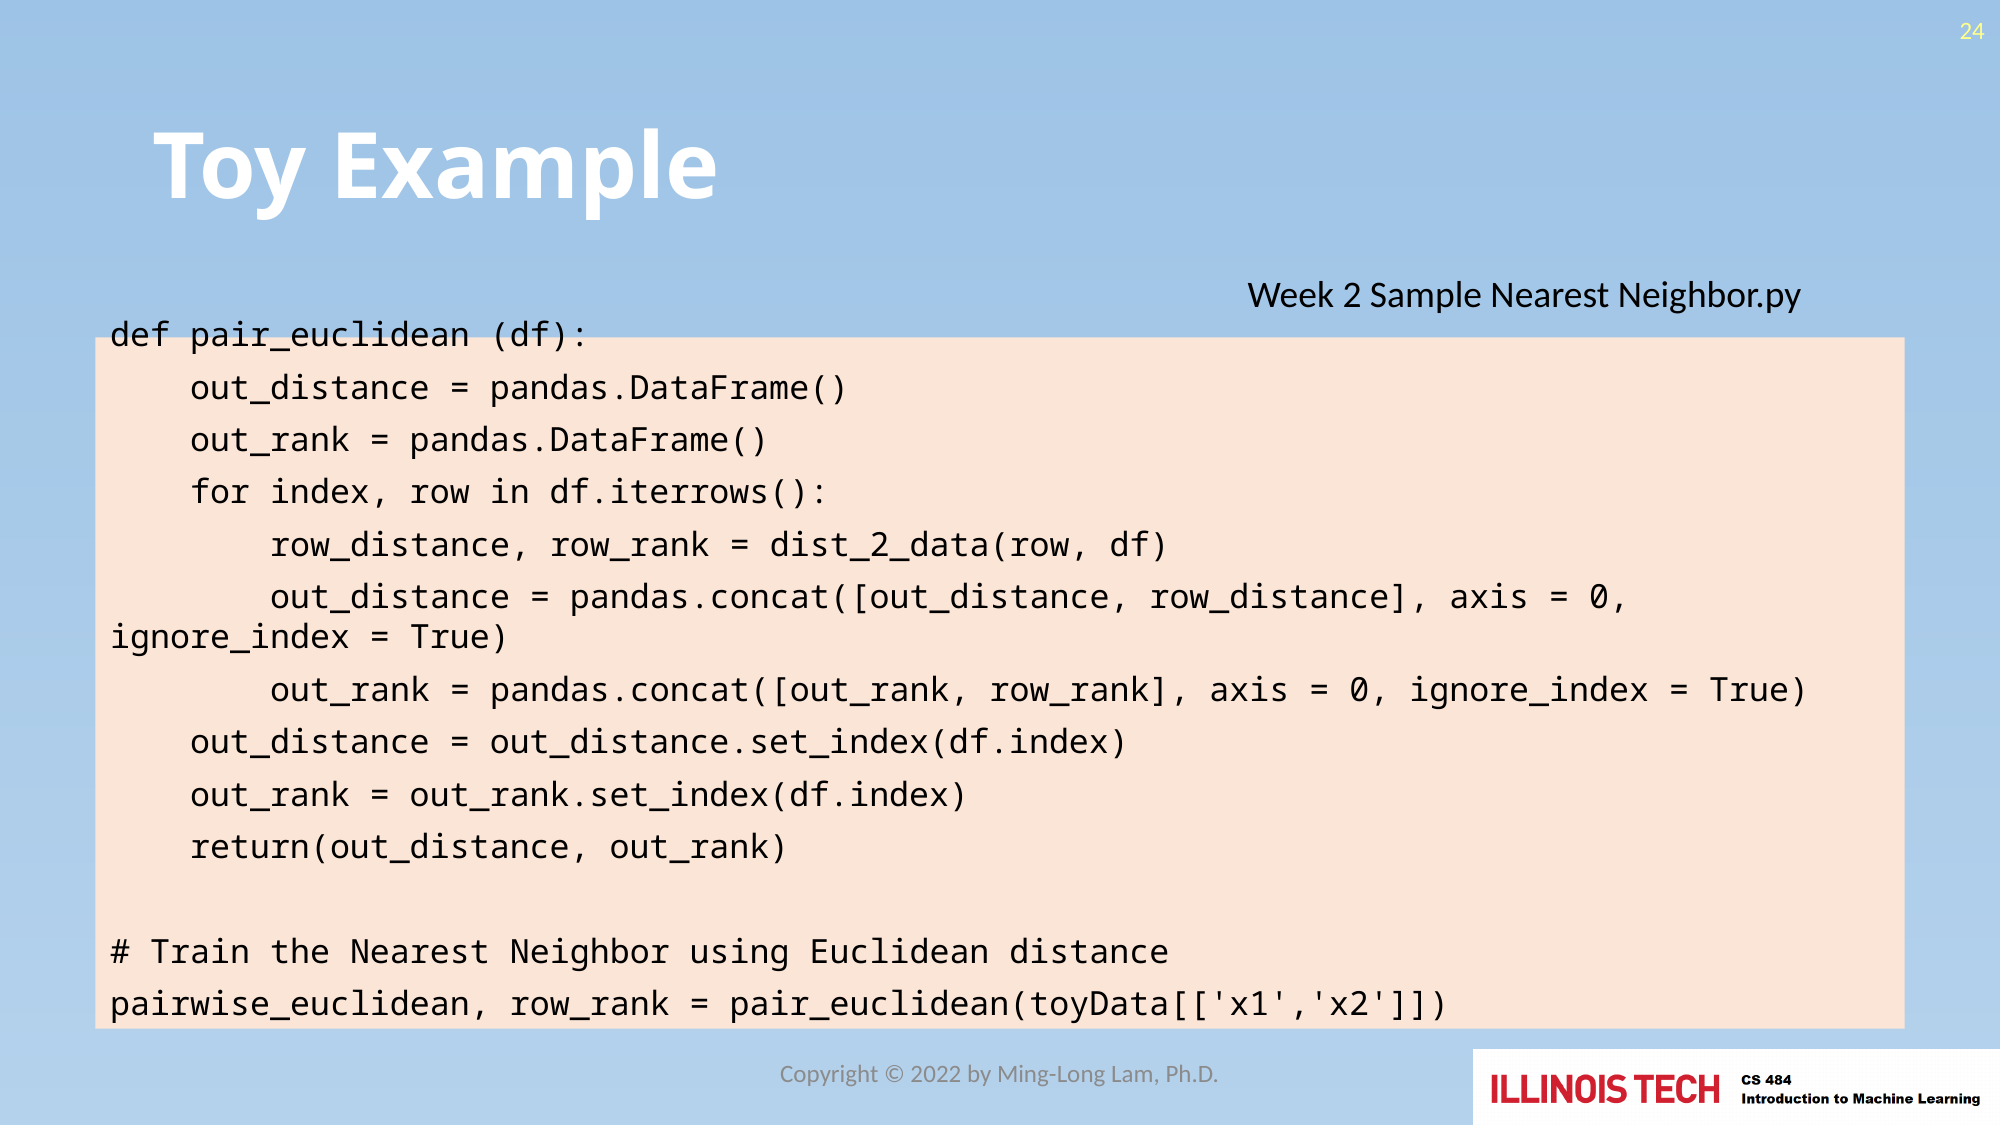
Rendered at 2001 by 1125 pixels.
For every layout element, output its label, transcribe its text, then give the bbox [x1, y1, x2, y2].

list def pair_euclidean (df): out_distance = pandas.DataFrame() out_rank = pandas.DataFrame() for index, row in df.iterrows(): row_distance, row_rank = dist_2_data(row, df) out_distance = pandas.concat([out_distance, row_distance], axis = 0, ignore_index = True) out_rank = pandas.concat([out_rank, row_rank], axis = 0, ignore_index = True) out_distance = out_distance.set_index(df.index) out_rank = out_rank.set_index(df.index) return(out_distance, out_rank) # Train the Nearest Neighbor using Euclidean distance pairwise_euclidean, row_rank = pair_euclidean(toyData[['x1','x2']]) [95, 337, 1905, 1029]
footer Copyright © 2022 by Ming-Long Lam, Ph.D. [662, 1042, 1338, 1103]
title Toy Example [137, 59, 1863, 278]
text_box Week 2 Sample Nearest Neighbor.py [1232, 262, 1932, 323]
picture [1473, 1049, 2000, 1125]
slide_number 24 [1550, 0, 2000, 60]
